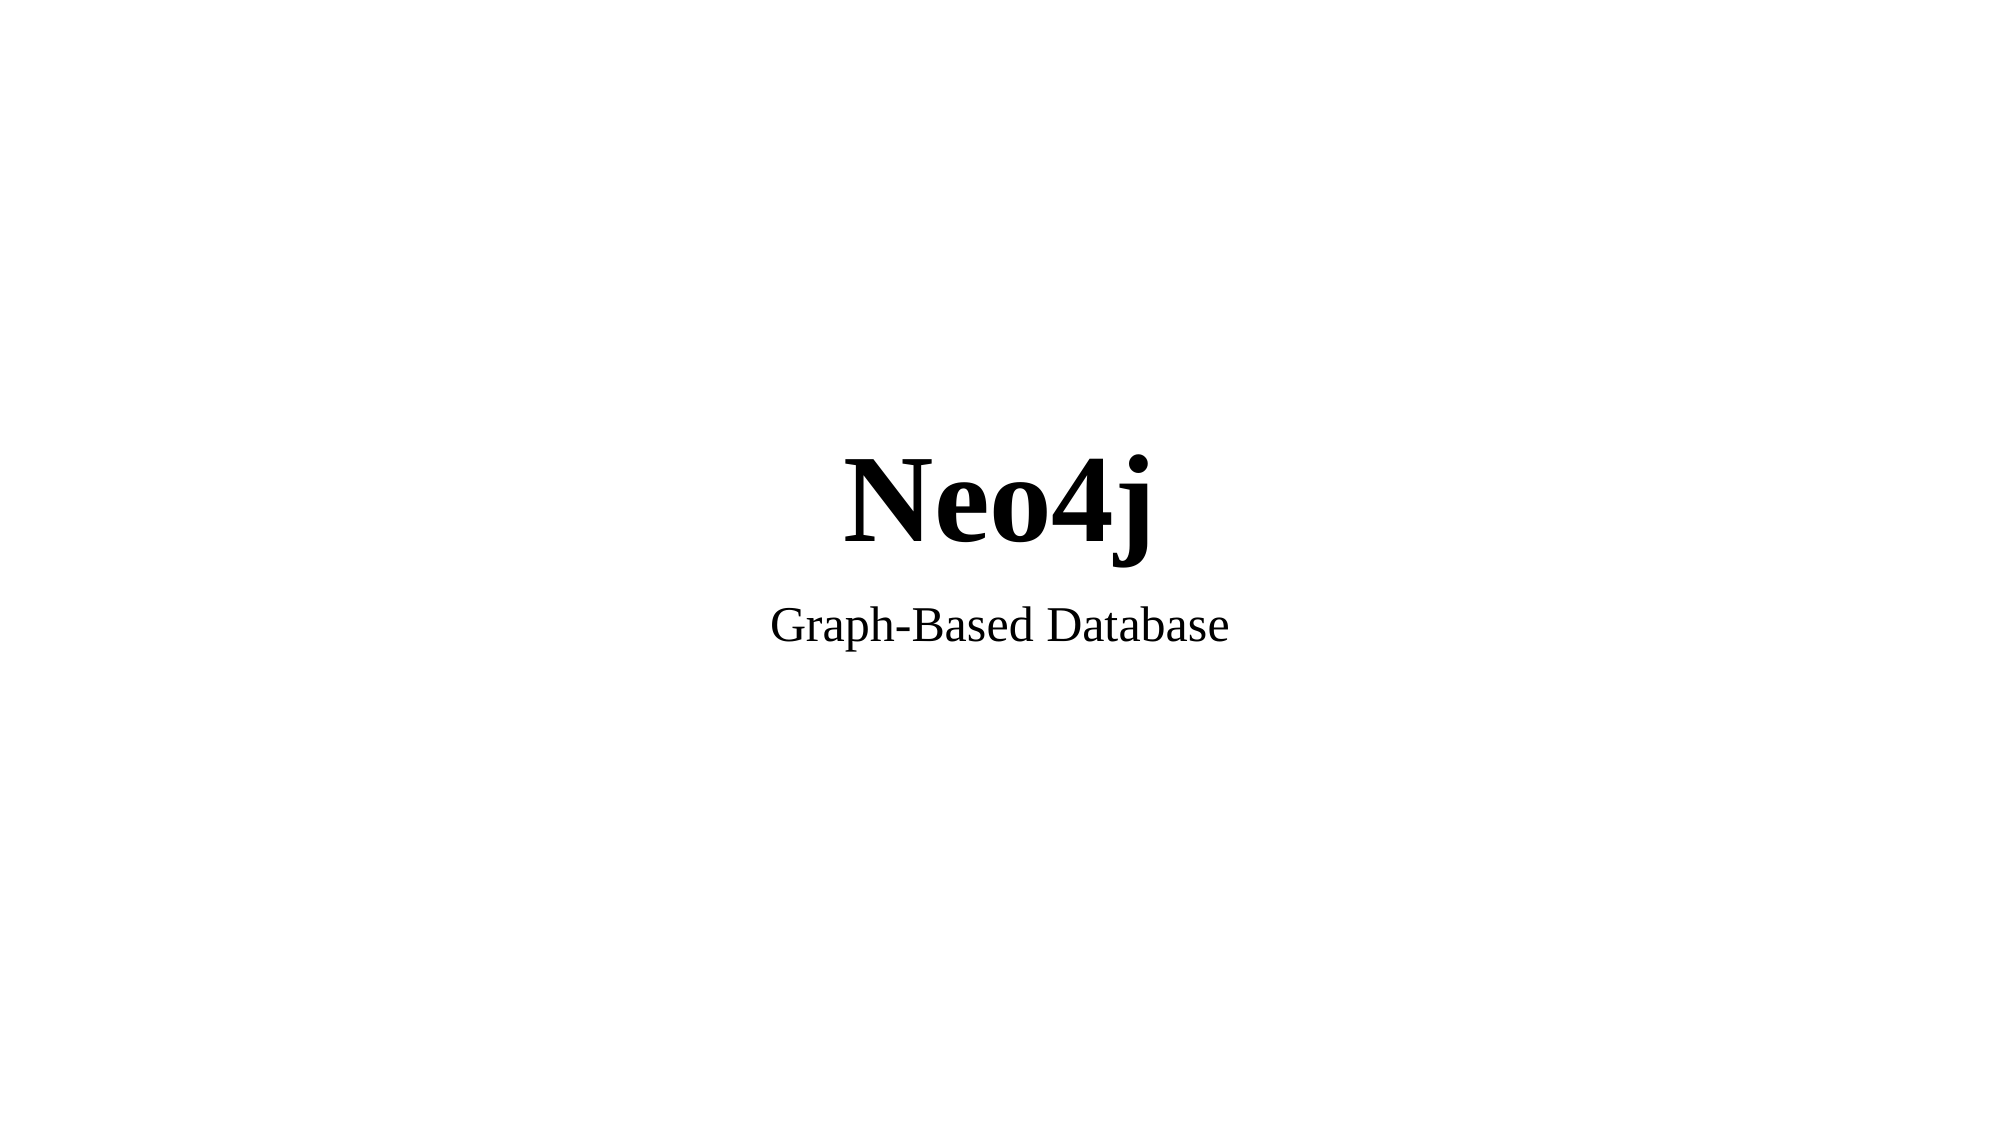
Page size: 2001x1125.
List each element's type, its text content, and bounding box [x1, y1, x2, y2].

subtitle Graph-Based Database [249, 590, 1750, 863]
title Neo4j [249, 184, 1750, 576]
